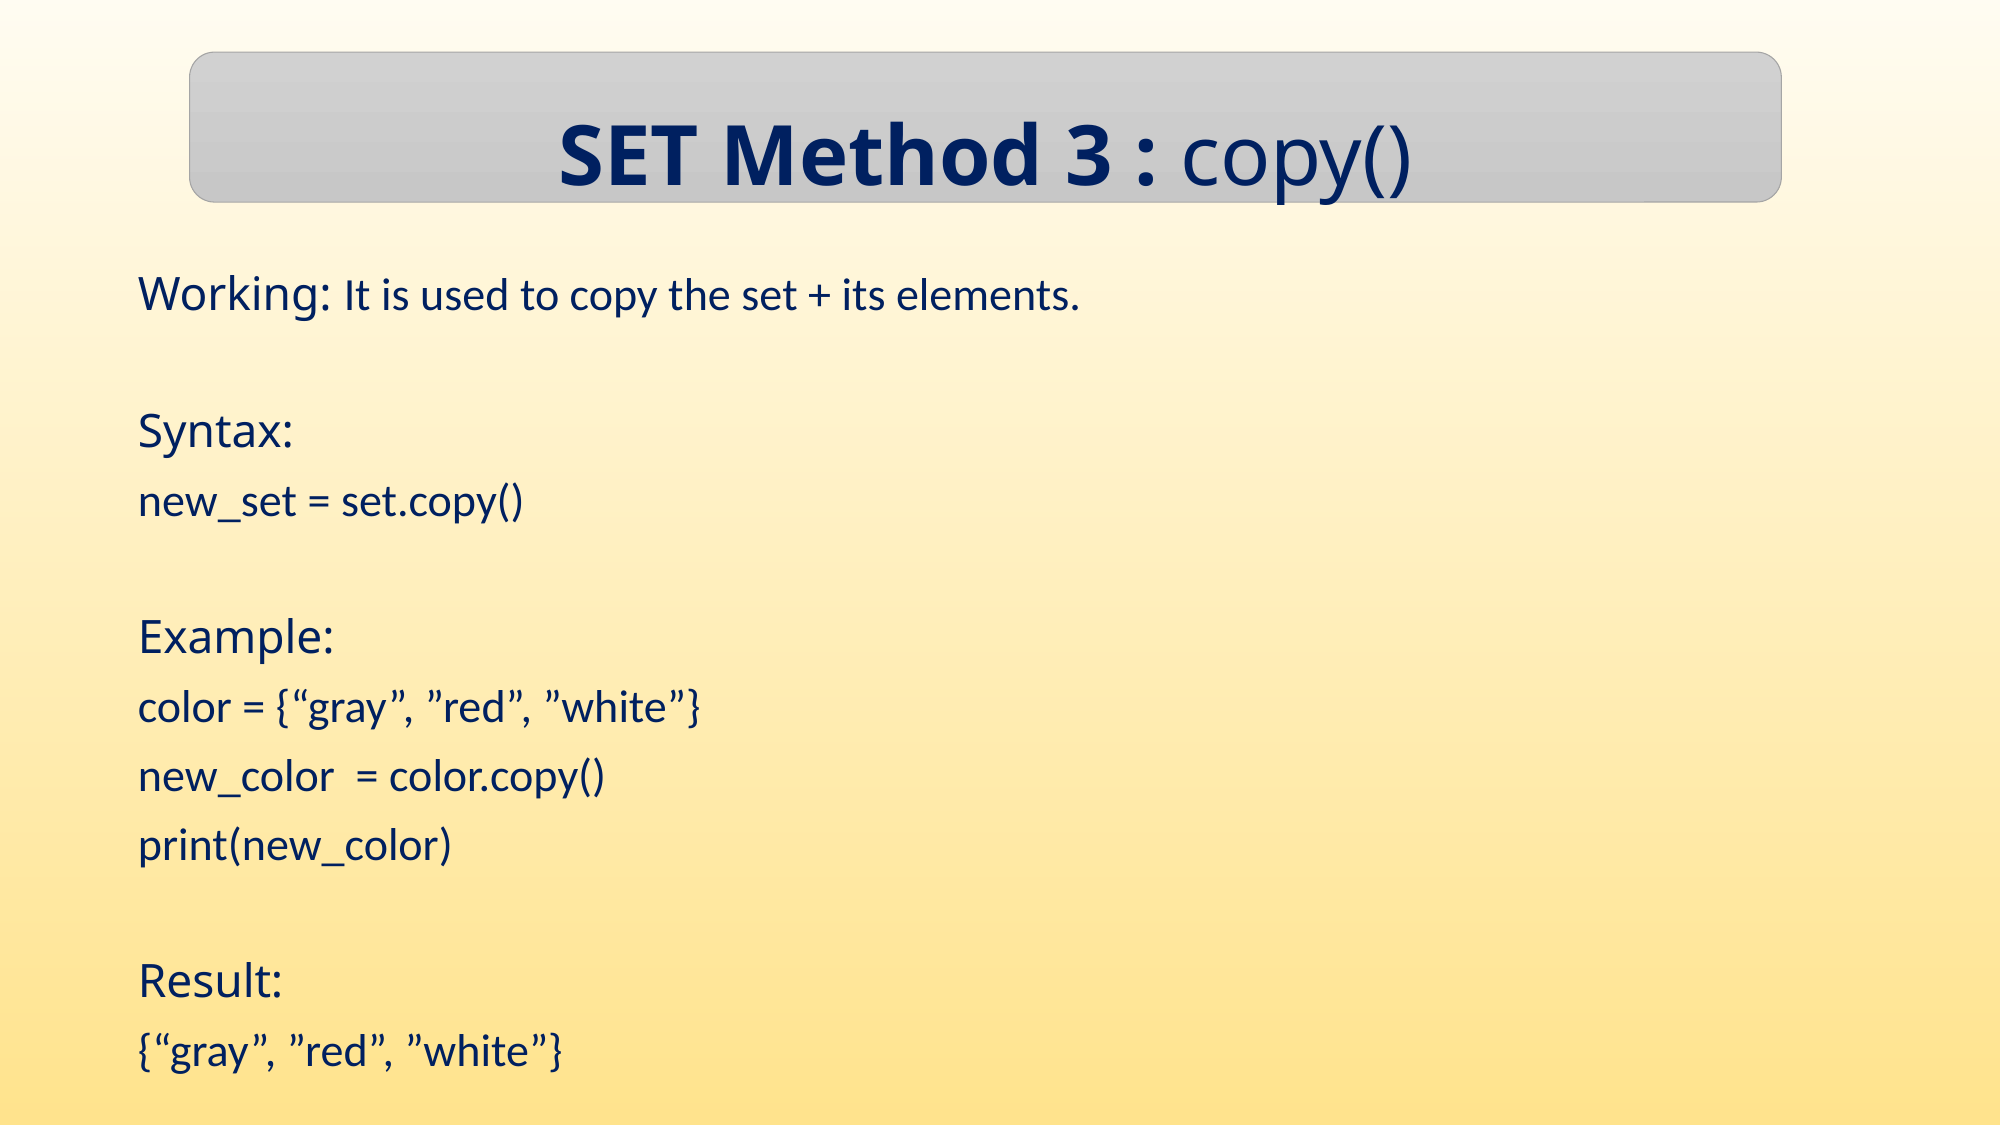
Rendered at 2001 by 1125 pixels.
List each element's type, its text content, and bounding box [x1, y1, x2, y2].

list Working: It is used to copy the set + its elements. Syntax: new_set = set.copy() Example: color = {“gray”, ”red”, ”white”} new_color = color.copy() print(new_color) Result: {“gray”, ”red”, ”white”} [122, 263, 1848, 1090]
text_box SET Method 3 : copy() [189, 51, 1782, 203]
